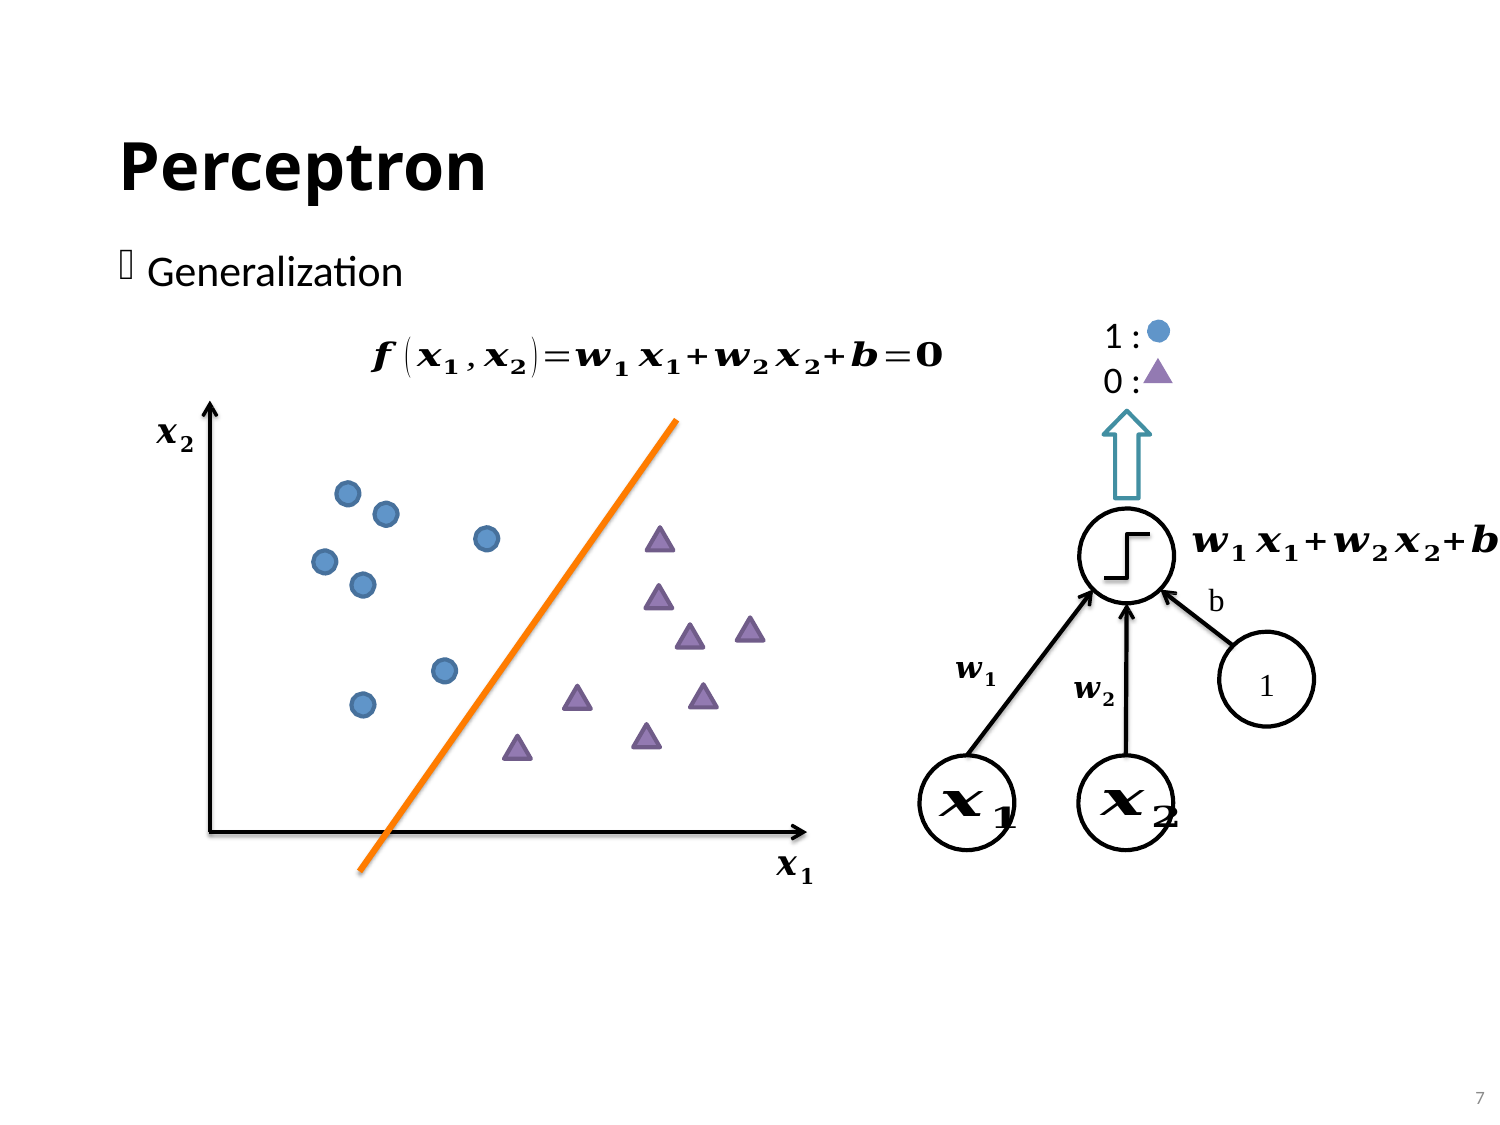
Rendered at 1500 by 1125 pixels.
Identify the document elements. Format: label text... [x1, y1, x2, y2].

slide_number 6 [1419, 1066, 1500, 1125]
title Perceptron [103, 60, 1398, 241]
list Generalization [103, 241, 1398, 955]
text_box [154, 382, 828, 890]
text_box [919, 508, 1315, 851]
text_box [1083, 303, 1173, 410]
text_box [1103, 410, 1151, 499]
